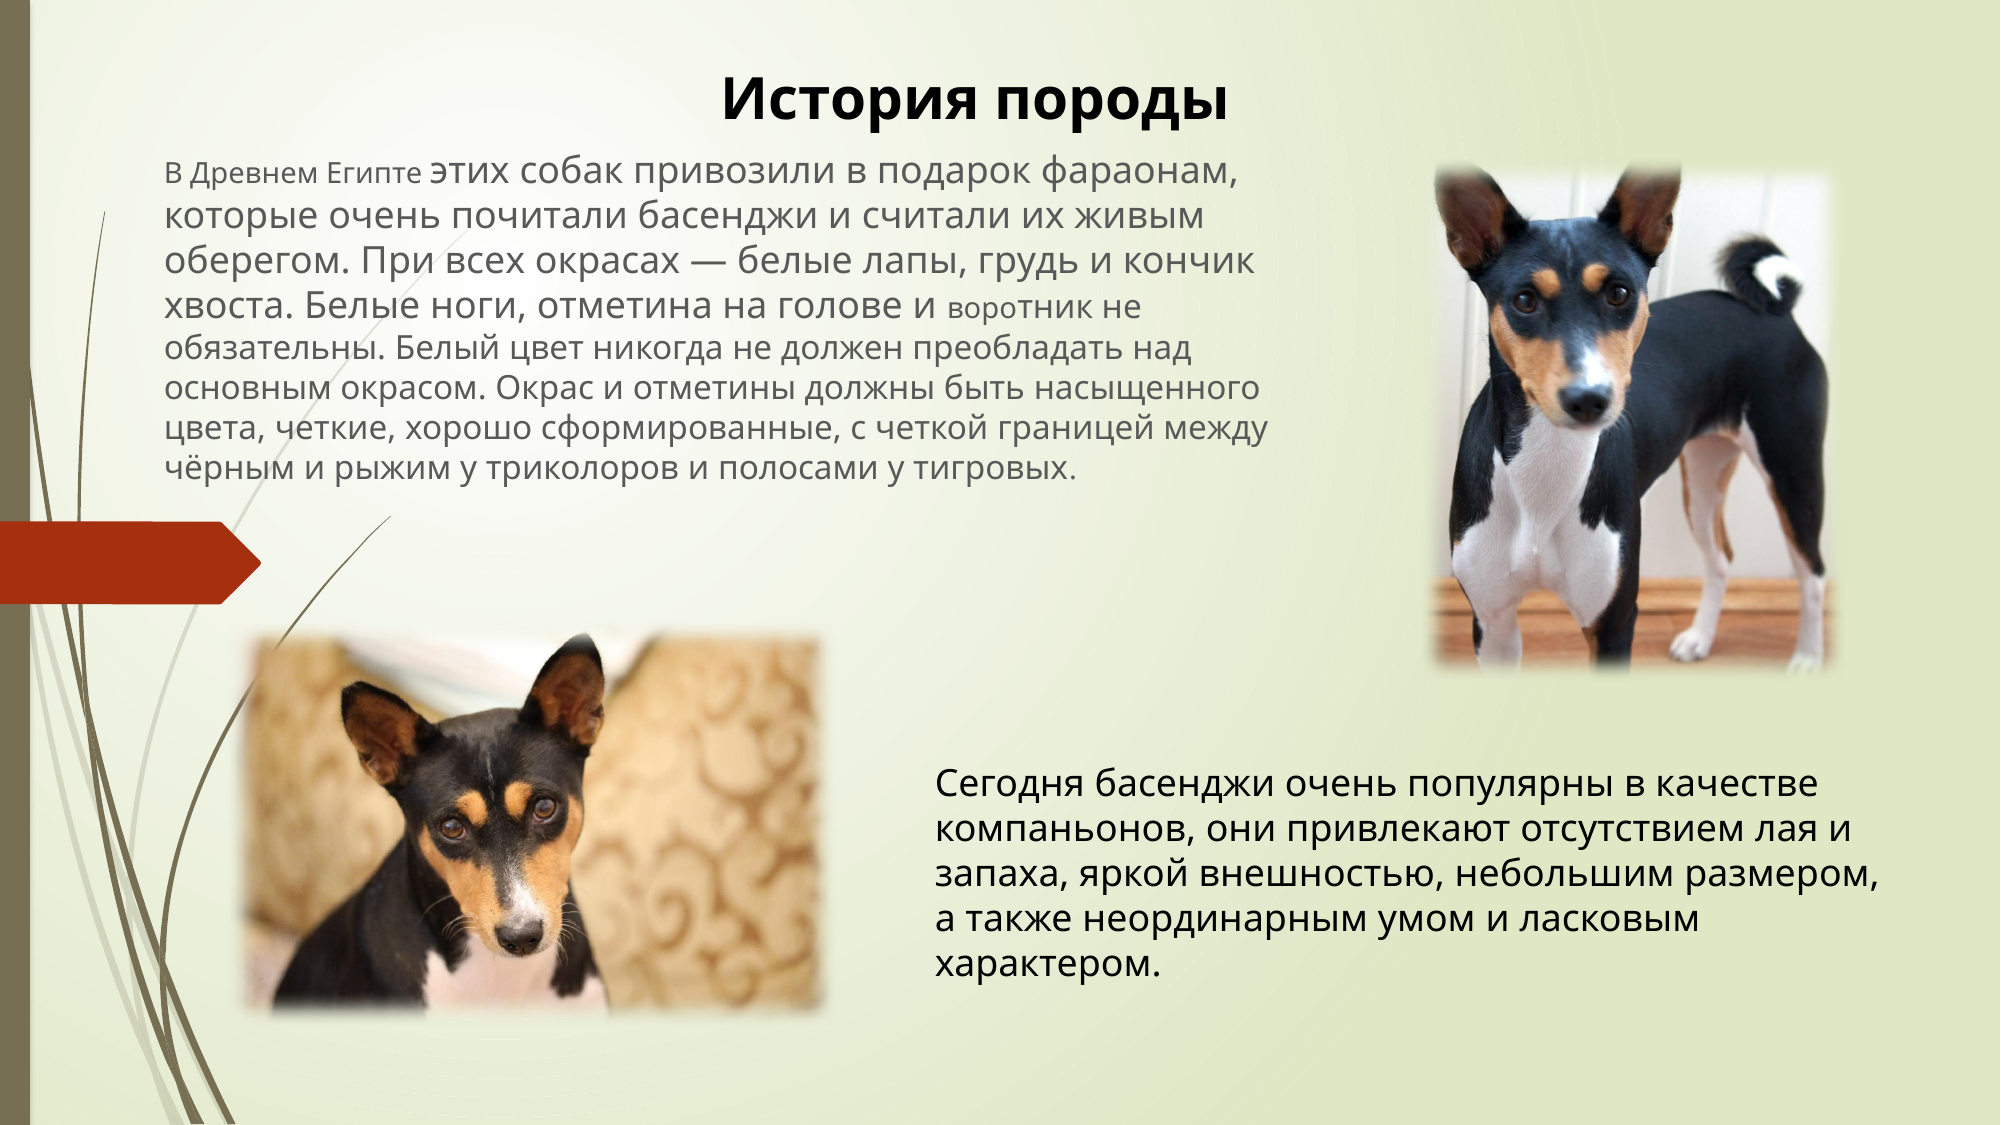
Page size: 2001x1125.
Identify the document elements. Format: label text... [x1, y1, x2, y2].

picture [227, 620, 837, 1026]
picture [1419, 157, 1848, 682]
title История породы [350, 4, 1600, 139]
list В Древнем Египте этих собак привозили в подарок фараонам, которые очень почитали басенджи и считали их живым оберегом. При всех окрасах — белые лапы, грудь и кончик хвоста. Белые ноги, отметина на голове и воротник не обязательны. Белый цвет никогда не должен преобладать над основным окрасом. Окрас и отметины должны быть насыщенного цвета, четкие, хорошо сформированные, с четкой границей между чёрным и рыжим у триколоров и полосами у тигровых. [148, 138, 1322, 420]
text_box Сегодня басенджи очень популярны в качестве компаньонов, они привлекают отсутствием лая и запаха, яркой внешностью, небольшим размером, а также неординарным умом и ласковым характером. [920, 751, 1920, 991]
